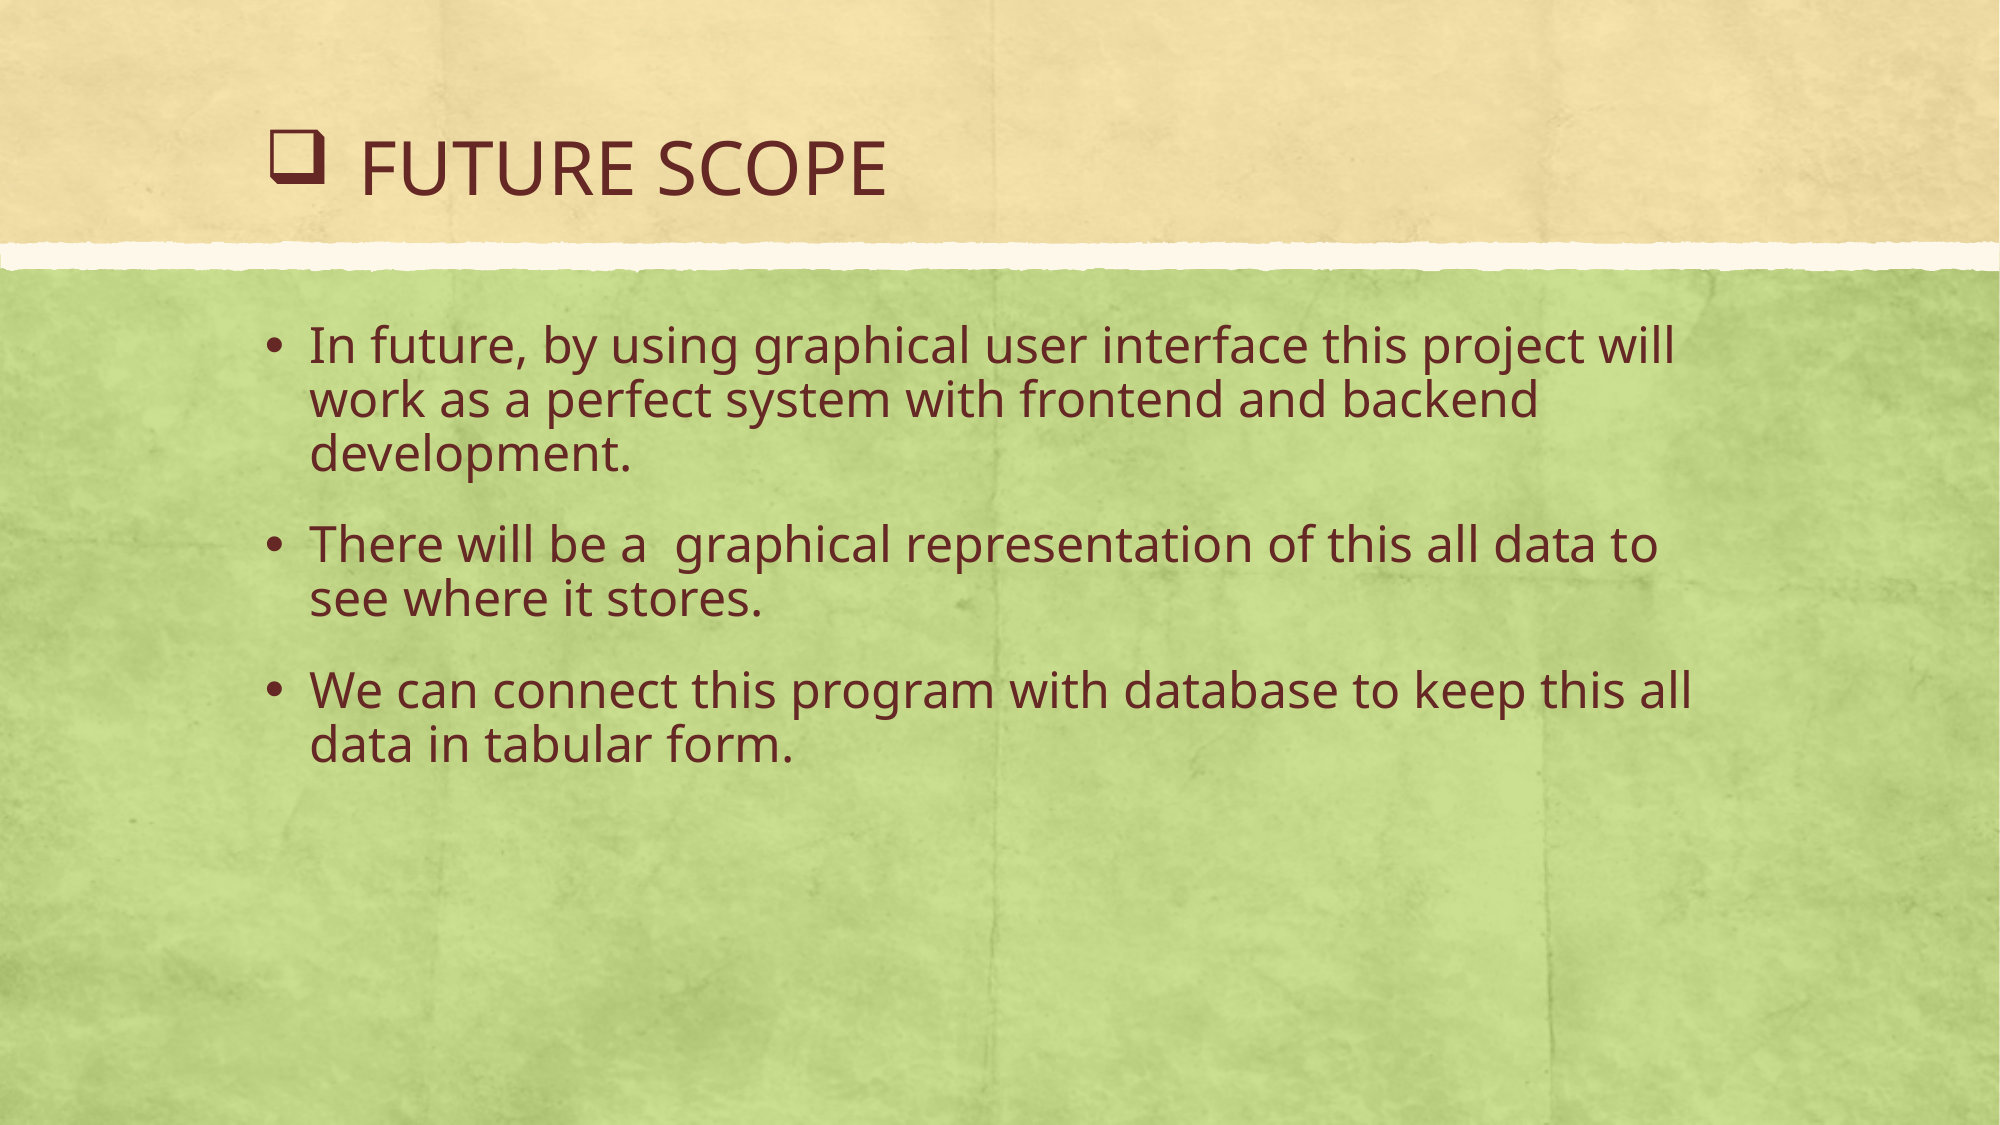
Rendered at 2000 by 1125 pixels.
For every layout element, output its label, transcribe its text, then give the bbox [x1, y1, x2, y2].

list In future, by using graphical user interface this project will work as a perfect system with frontend and backend development. There will be a graphical representation of this all data to see where it stores. We can connect this program with database to keep this all data in tabular form. [249, 312, 1750, 1013]
title FUTURE SCOPE [249, 31, 1750, 219]
